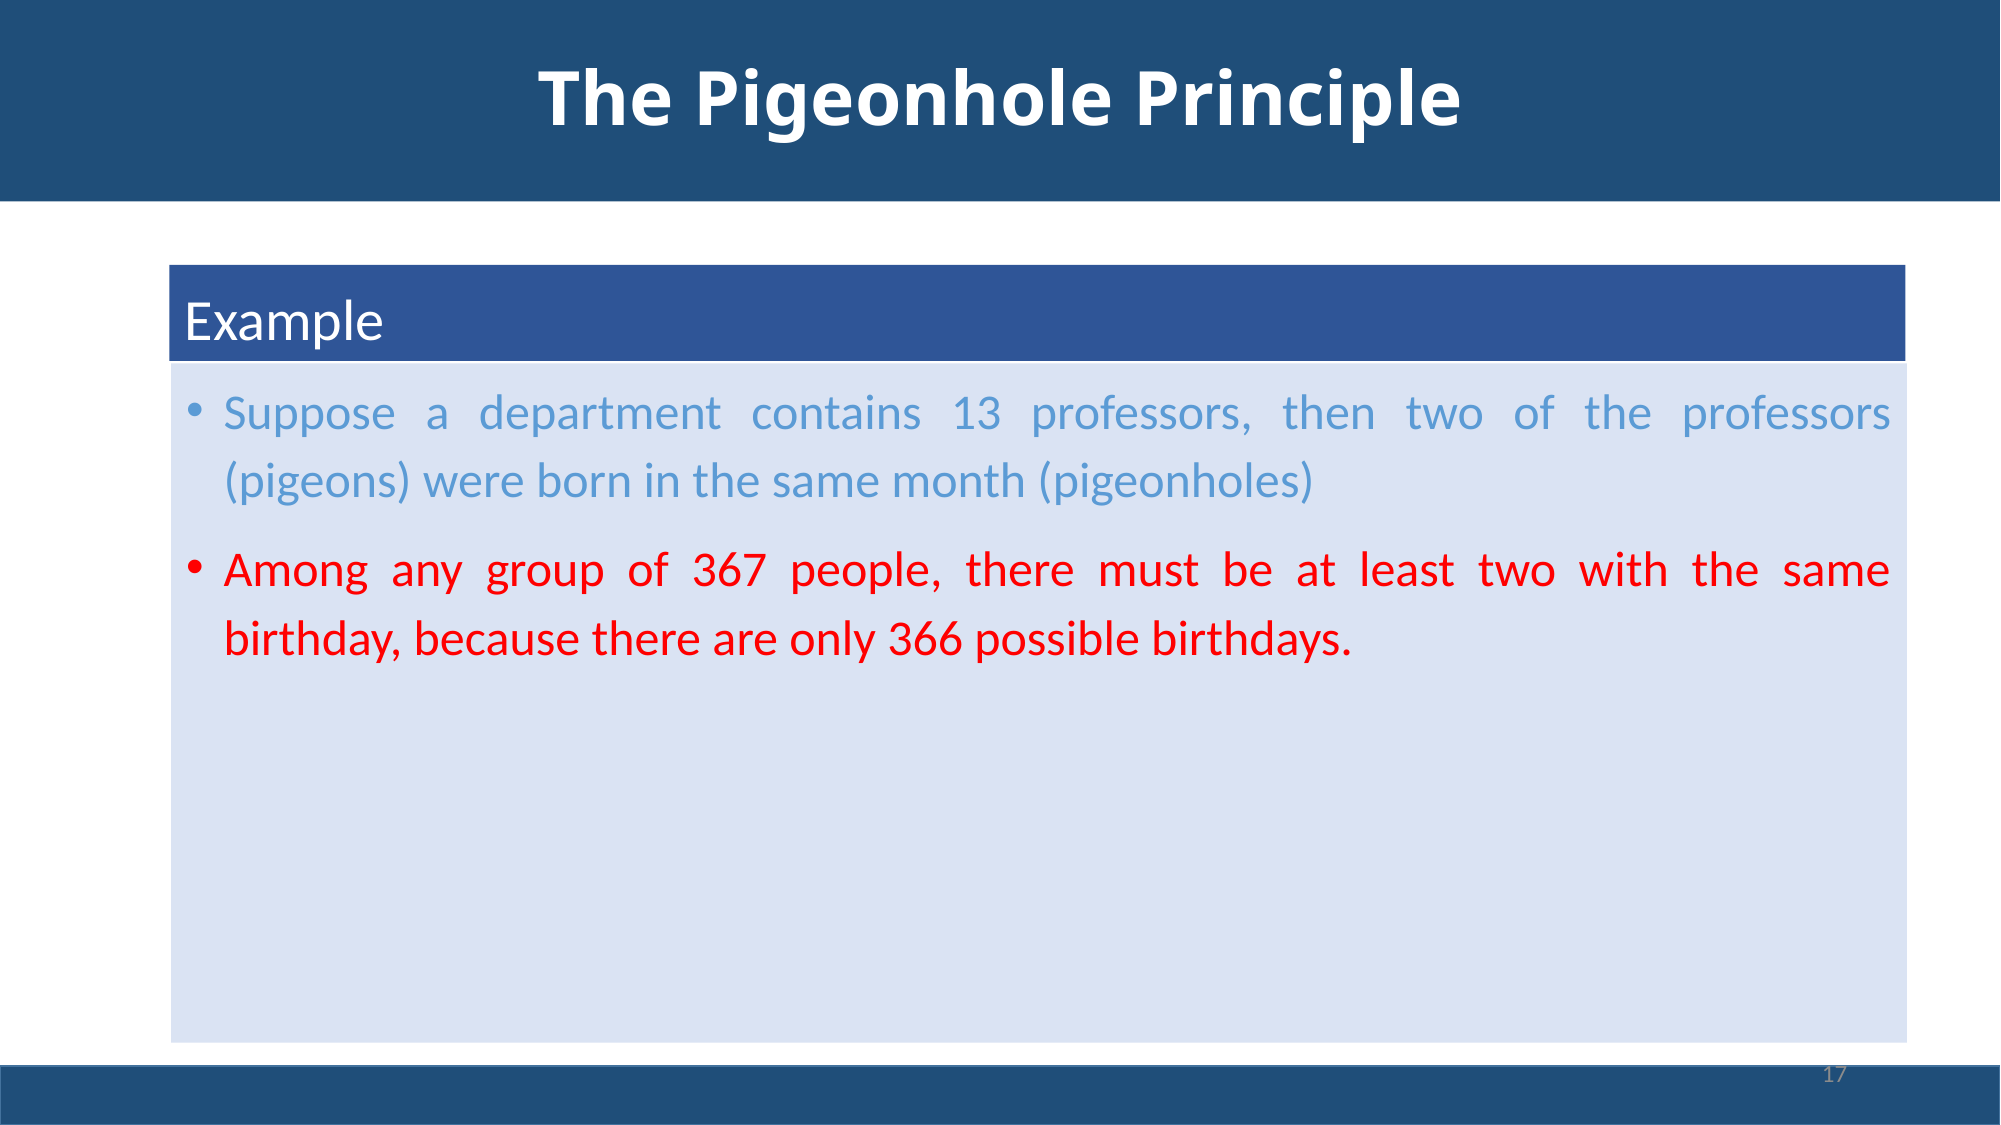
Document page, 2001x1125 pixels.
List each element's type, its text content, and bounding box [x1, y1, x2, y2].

list [142, 264, 1934, 1043]
text_box Suppose a department contains 13 professors, then two of the professors (pigeons) were born in the same month (pigeonholes) Among any group of 367 people, there must be at least two with the same birthday, because there are only 366 possible birthdays. [171, 363, 1907, 1043]
text_box Example [169, 264, 1906, 361]
title The Pigeonhole Principle [0, 0, 2000, 202]
text_box [0, 1065, 2000, 1125]
slide_number 17 [1412, 1042, 1863, 1103]
